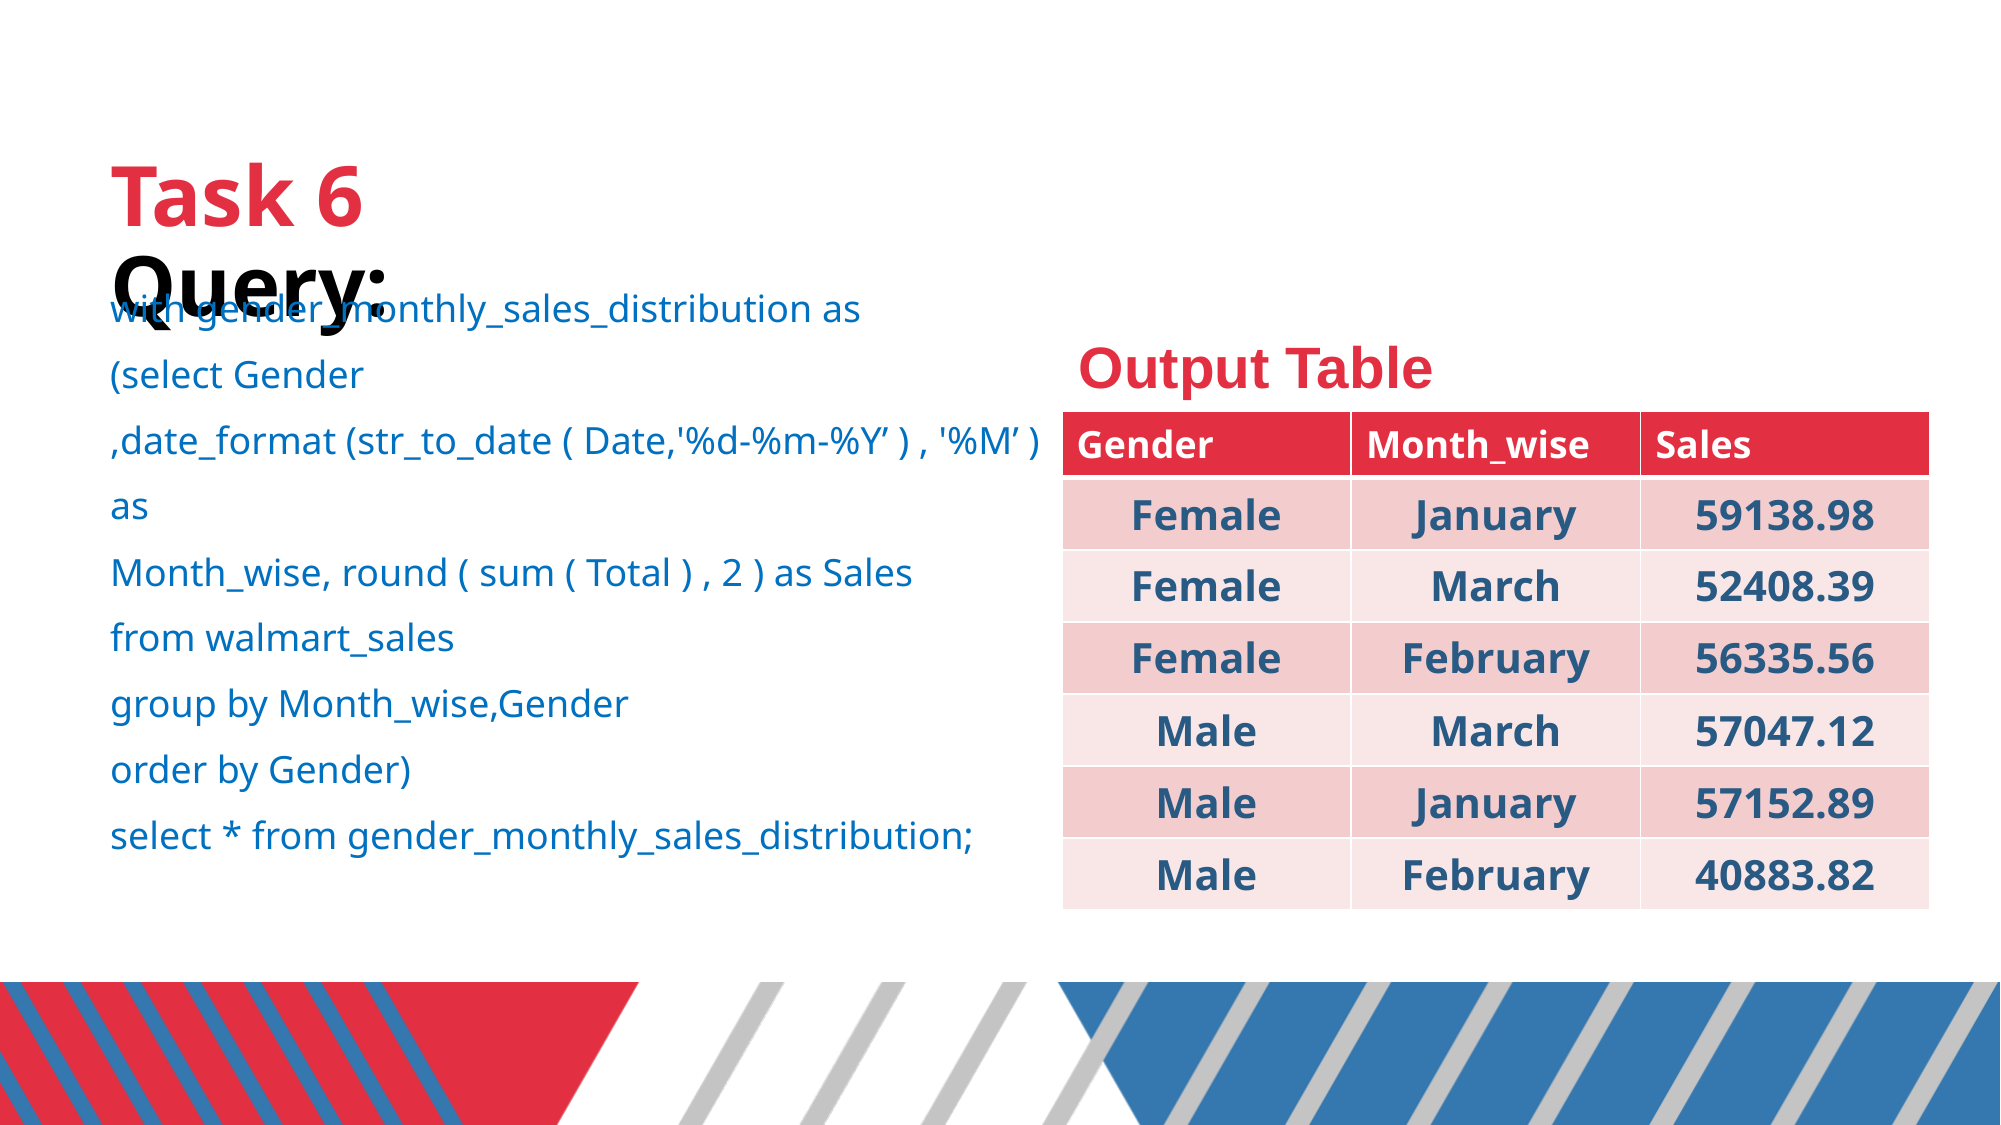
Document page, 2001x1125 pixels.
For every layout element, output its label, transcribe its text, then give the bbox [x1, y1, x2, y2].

table_header Gender [1063, 412, 1350, 475]
table_header Sales [1641, 412, 1929, 475]
table_cell 52408.39 [1641, 551, 1929, 621]
table_cell February [1352, 623, 1640, 693]
text_box Output Table [1064, 323, 1449, 408]
table_cell January [1352, 480, 1640, 549]
table_cell January [1352, 767, 1640, 837]
table_cell Male [1063, 767, 1350, 837]
table_cell March [1352, 551, 1640, 621]
table_cell 59138.98 [1641, 480, 1929, 549]
table_cell 57047.12 [1641, 695, 1929, 765]
title Task 6 Query: [95, 146, 665, 253]
table_cell Female [1063, 551, 1350, 621]
table_cell February [1352, 839, 1640, 909]
list with gender_monthly_sales_distribution as (select Gender ,date_format (str_to_date ( Date,'%d-%m-%Y’ ) , '%M’ ) as Month_wise, round ( sum ( Total ) , 2 ) as Sales from walmart_sales group by Month_wise,Gender order by Gender) select * from gender_monthly_sales_distribution; [95, 277, 1303, 757]
table_cell Male [1063, 695, 1350, 765]
picture [0, 982, 2000, 1125]
table_cell March [1352, 695, 1640, 765]
table_cell Female [1063, 480, 1350, 549]
table_cell 57152.89 [1641, 767, 1929, 837]
table_cell Female [1063, 623, 1350, 693]
table_header Month_wise [1352, 412, 1640, 475]
table_cell Male [1063, 839, 1350, 909]
table_cell 56335.56 [1641, 623, 1929, 693]
table_cell 40883.82 [1641, 839, 1929, 909]
